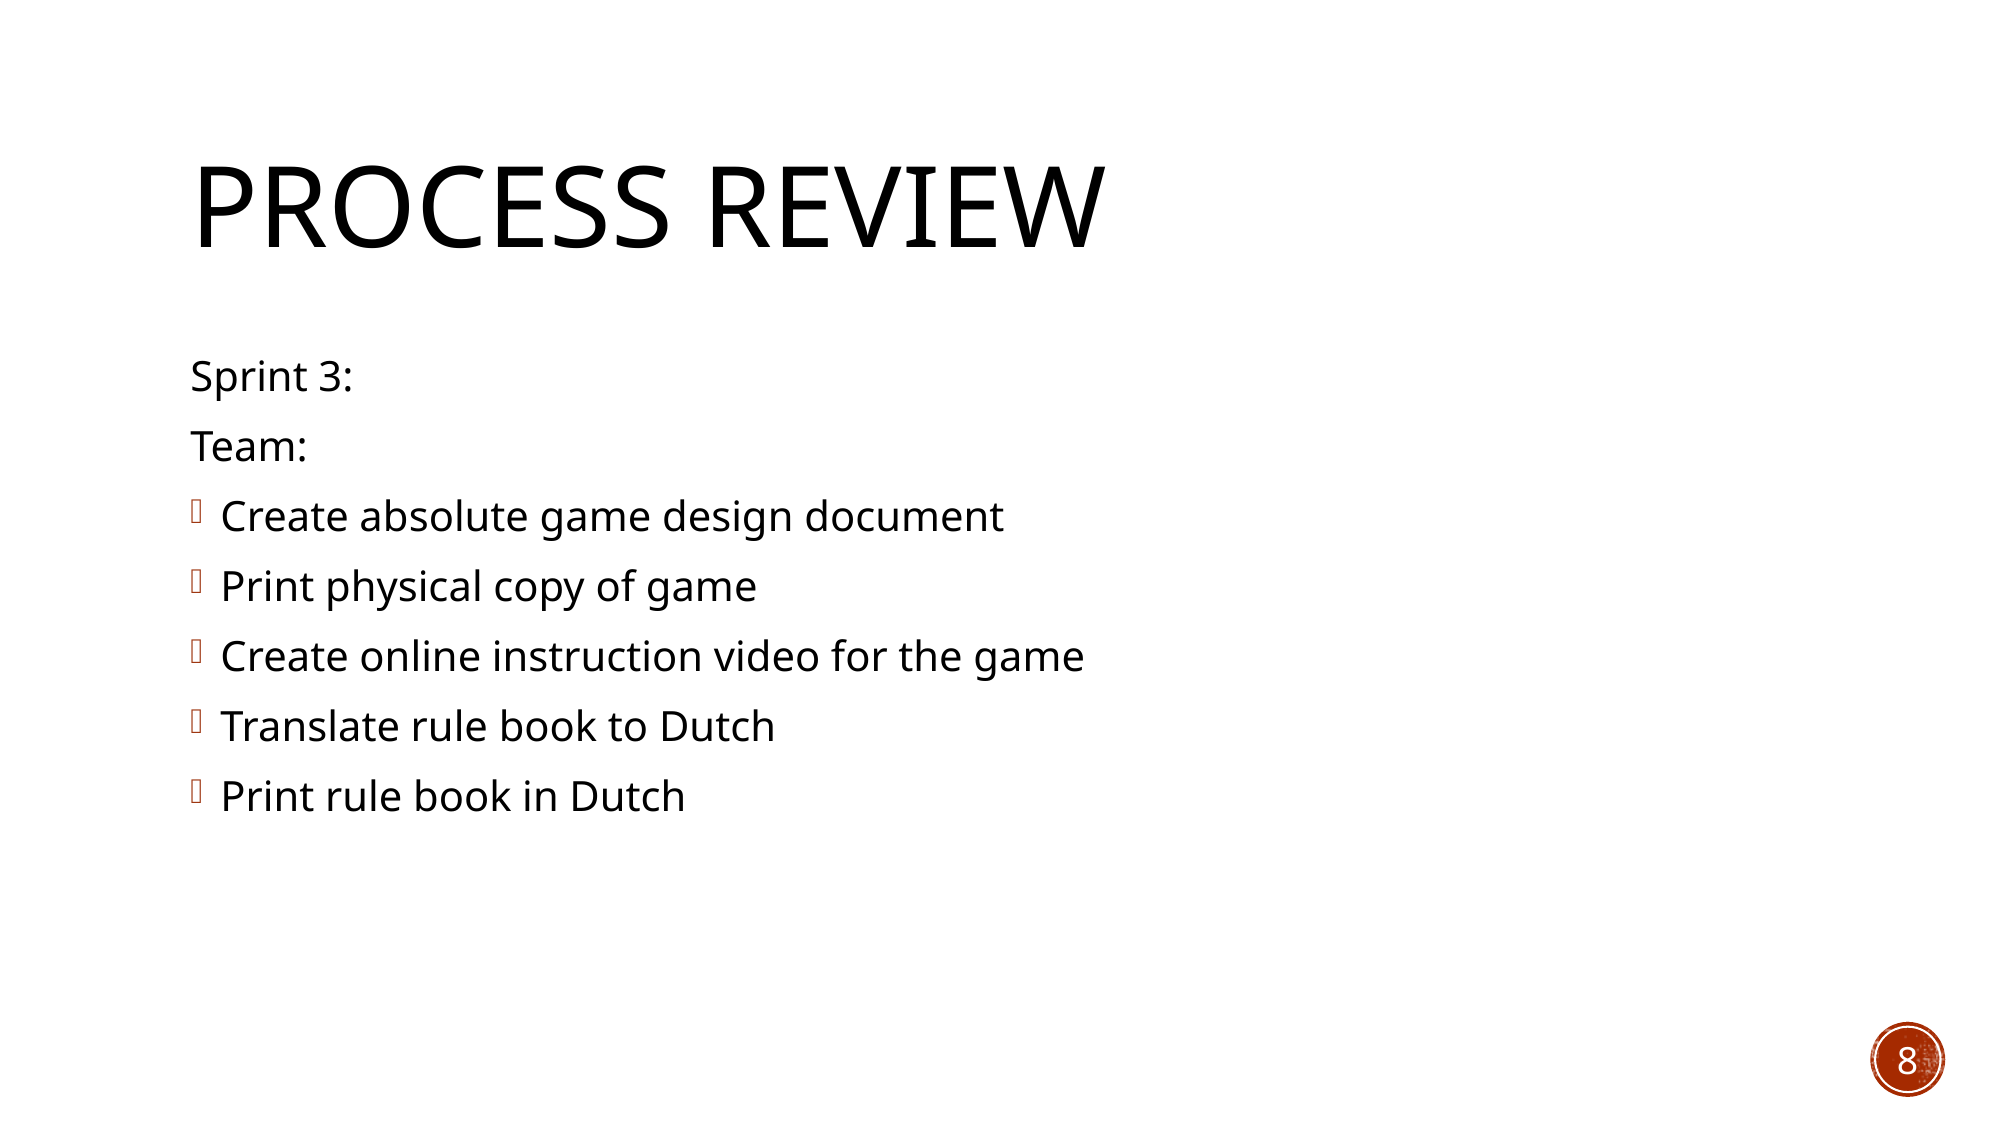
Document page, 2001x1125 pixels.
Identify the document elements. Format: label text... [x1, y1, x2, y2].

text_box 8 [1882, 1029, 1932, 1090]
title Process Review [175, 79, 1826, 344]
list Sprint 3: Team: Create absolute game design document Print physical copy of game Create online instruction video for the game Translate rule book to Dutch Print rule book in Dutch [175, 348, 1826, 1013]
